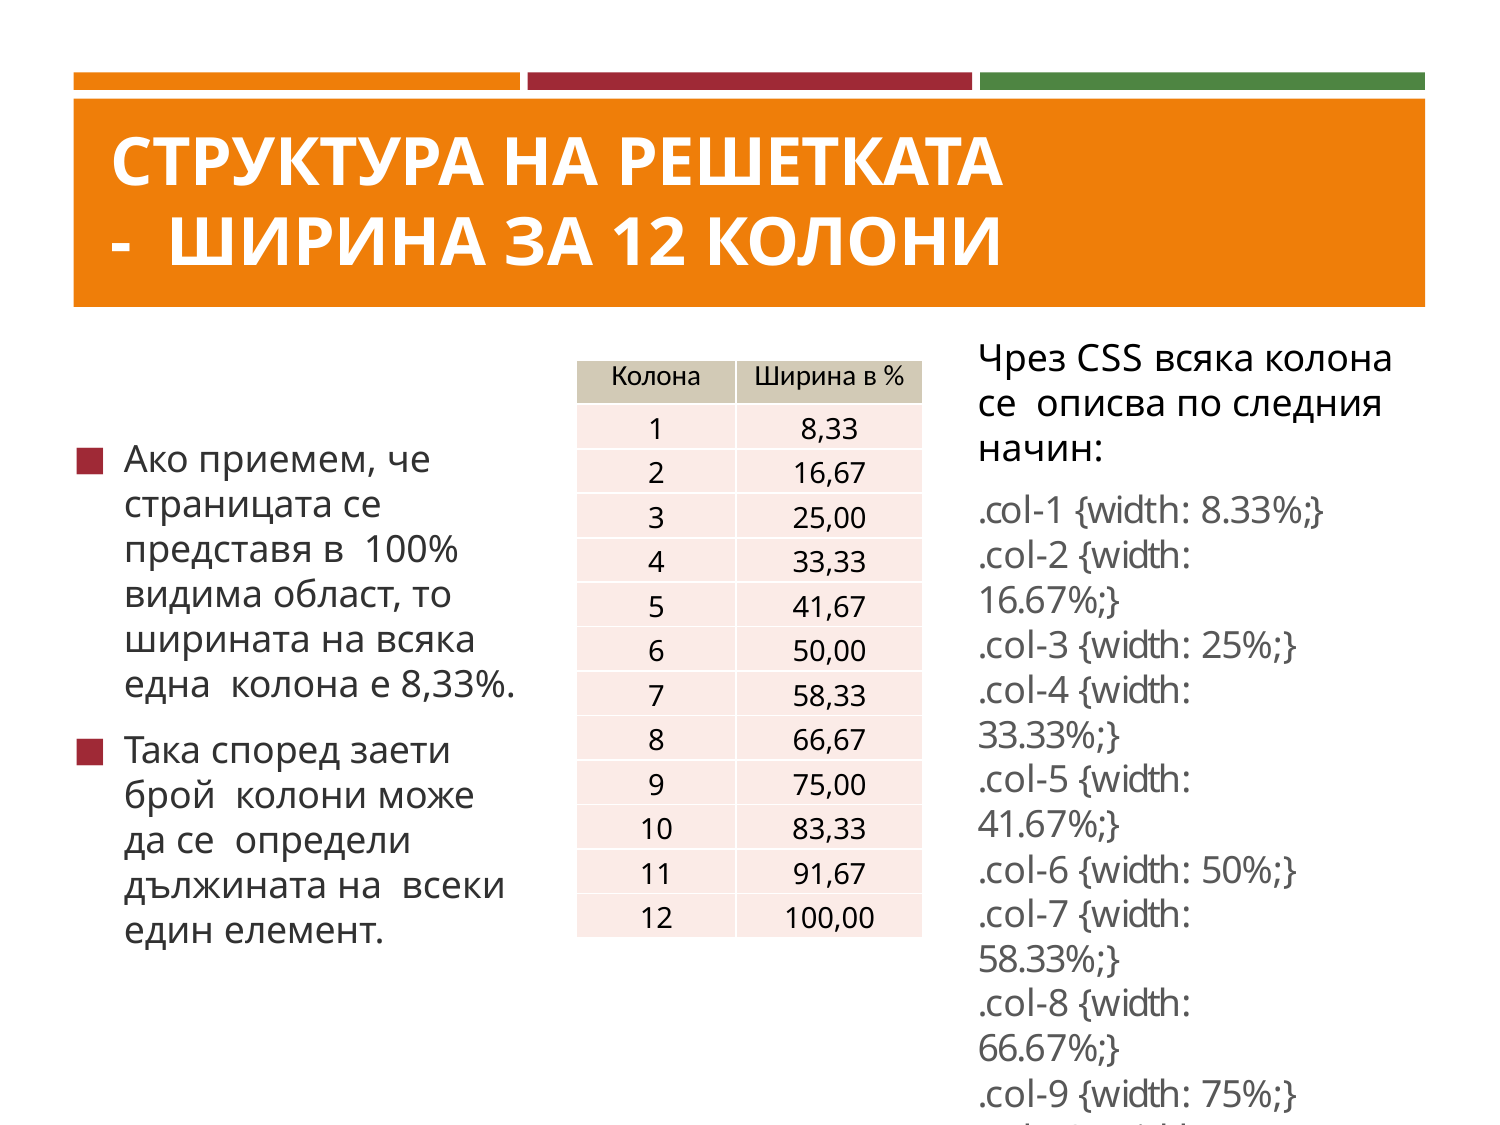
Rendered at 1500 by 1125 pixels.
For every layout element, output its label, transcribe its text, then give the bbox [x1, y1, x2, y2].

table_header Ширина в % [737, 361, 922, 403]
table_cell 11 [577, 850, 735, 893]
table_cell 50,00 [737, 627, 922, 670]
text_box Чрез CSS всяка колона се описва по следния начин: [975, 330, 1399, 469]
table_cell 75,00 [737, 761, 922, 804]
table_cell 4 [577, 539, 735, 581]
table_cell 33,33 [737, 539, 922, 581]
table_cell 5 [577, 583, 735, 626]
table_cell 8,33 [737, 405, 922, 448]
table_cell 83,33 [737, 805, 922, 848]
table_cell 3 [577, 494, 735, 537]
table_cell 1 [577, 405, 735, 448]
table_cell 10 [577, 805, 735, 848]
table_cell 9 [577, 761, 735, 804]
table_cell 7 [577, 672, 735, 715]
table_cell 100,00 [737, 894, 922, 937]
table_cell 66,67 [737, 716, 922, 759]
text_box Ако приемем, че страницата се представя в 100% видима област, то ширината на всяка една колона е 8,33%. Така според заети брой колони може да се определи дължината на всеки един елемент. [71, 432, 555, 952]
table_cell 16,67 [737, 450, 922, 492]
table_cell 2 [577, 450, 735, 492]
title СТРУКТУРА НА РЕШЕТКАТА - ШИРИНА ЗА 12 КОЛОНИ [73, 98, 1426, 307]
text_box .col-1 {width: 8.33%;} .col-2 {width: 16.67%;} .col-3 {width: 25%;} .col-4 {width: 33.33%;} .col-5 {width: 41.67%;} .col-6 {width: 50%;} .col-7 {width: 58.33%;} .col-8 {width: 66.67%;} .col-9 {width: 75%;} .col-10 {width: 83.33%;} .col-11 {width: 91.66%;} .col-12 {width: 100%;} [975, 484, 1337, 1125]
table_cell 6 [577, 627, 735, 670]
table_cell 12 [577, 894, 735, 937]
table_cell 25,00 [737, 494, 922, 537]
table_cell 91,67 [737, 850, 922, 893]
table_cell 8 [577, 716, 735, 759]
table_header Колона [577, 361, 735, 403]
table_cell 58,33 [737, 672, 922, 715]
table_cell 41,67 [737, 583, 922, 626]
